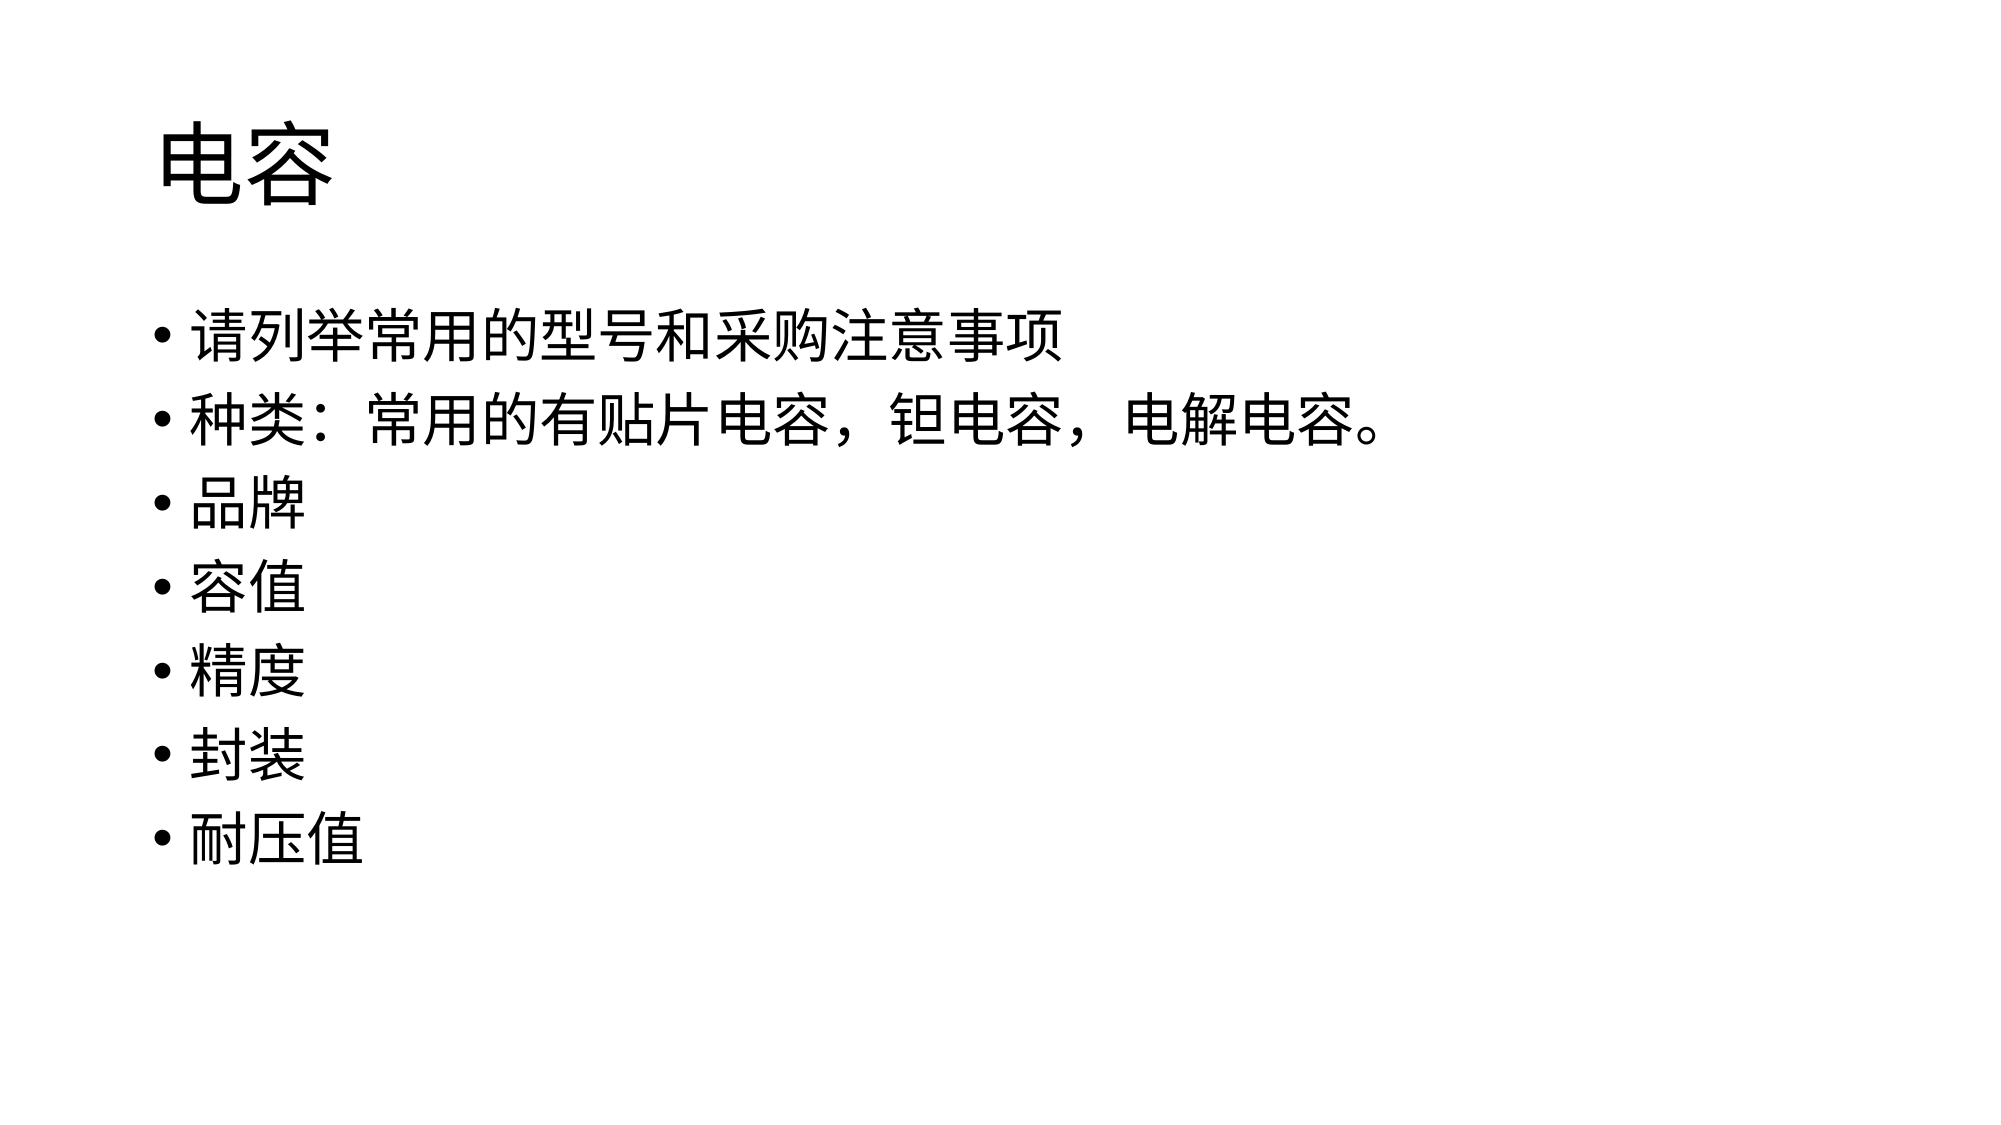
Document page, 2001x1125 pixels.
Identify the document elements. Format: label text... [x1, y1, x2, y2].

title 电容 [137, 59, 1863, 278]
list 请列举常用的型号和采购注意事项 种类：常用的有贴片电容，钽电容，电解电容。 品牌 容值 精度 封装 耐压值 [137, 299, 1863, 1014]
